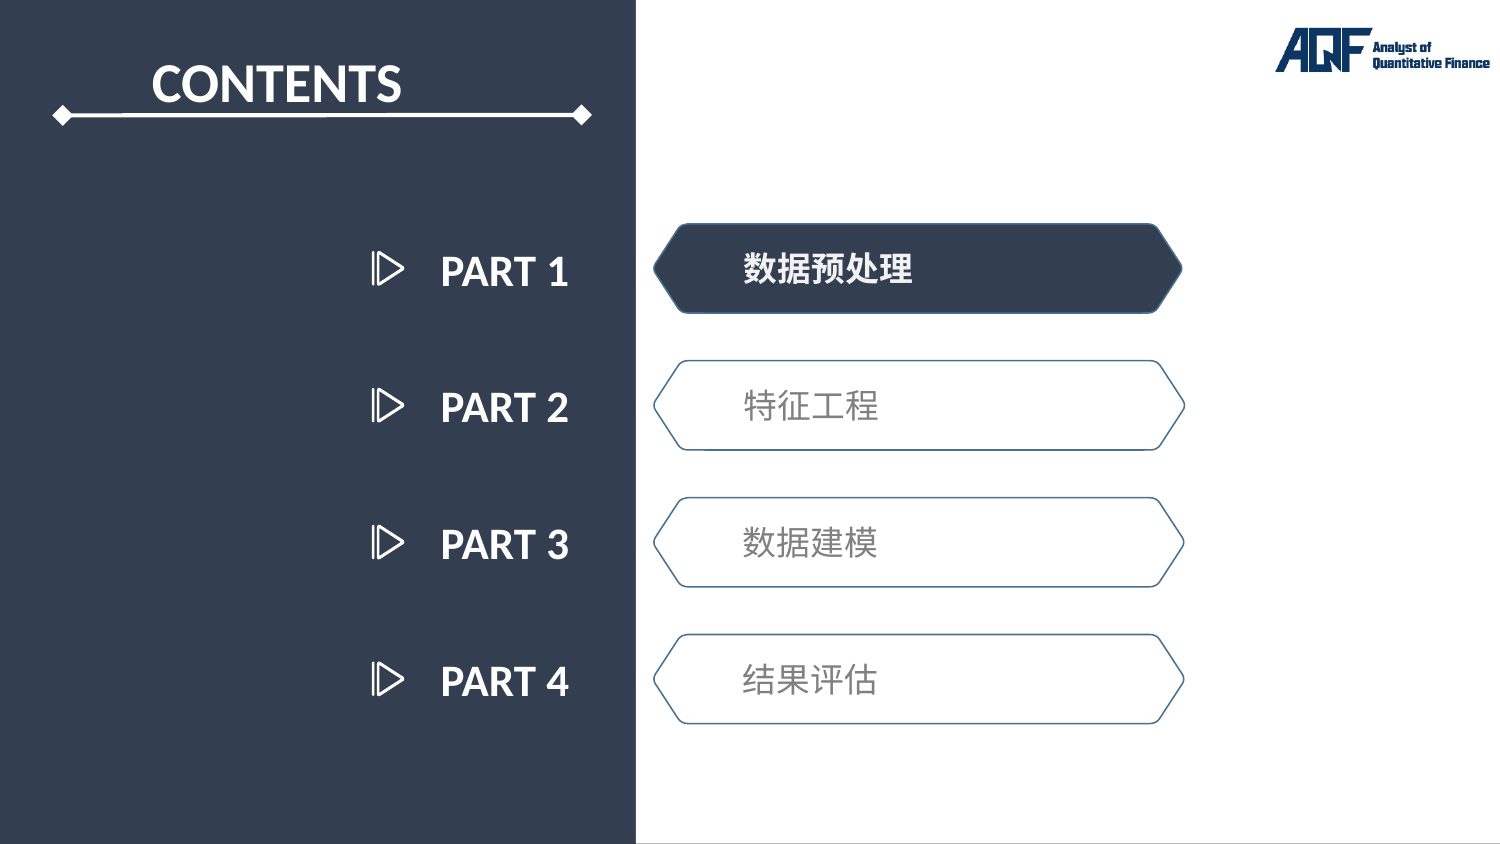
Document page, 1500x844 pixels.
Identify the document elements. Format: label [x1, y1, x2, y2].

text_box [371, 360, 1185, 451]
text_box [371, 634, 1184, 724]
picture [1252, 2, 1500, 102]
text_box [371, 223, 1183, 314]
text_box [371, 497, 1184, 588]
